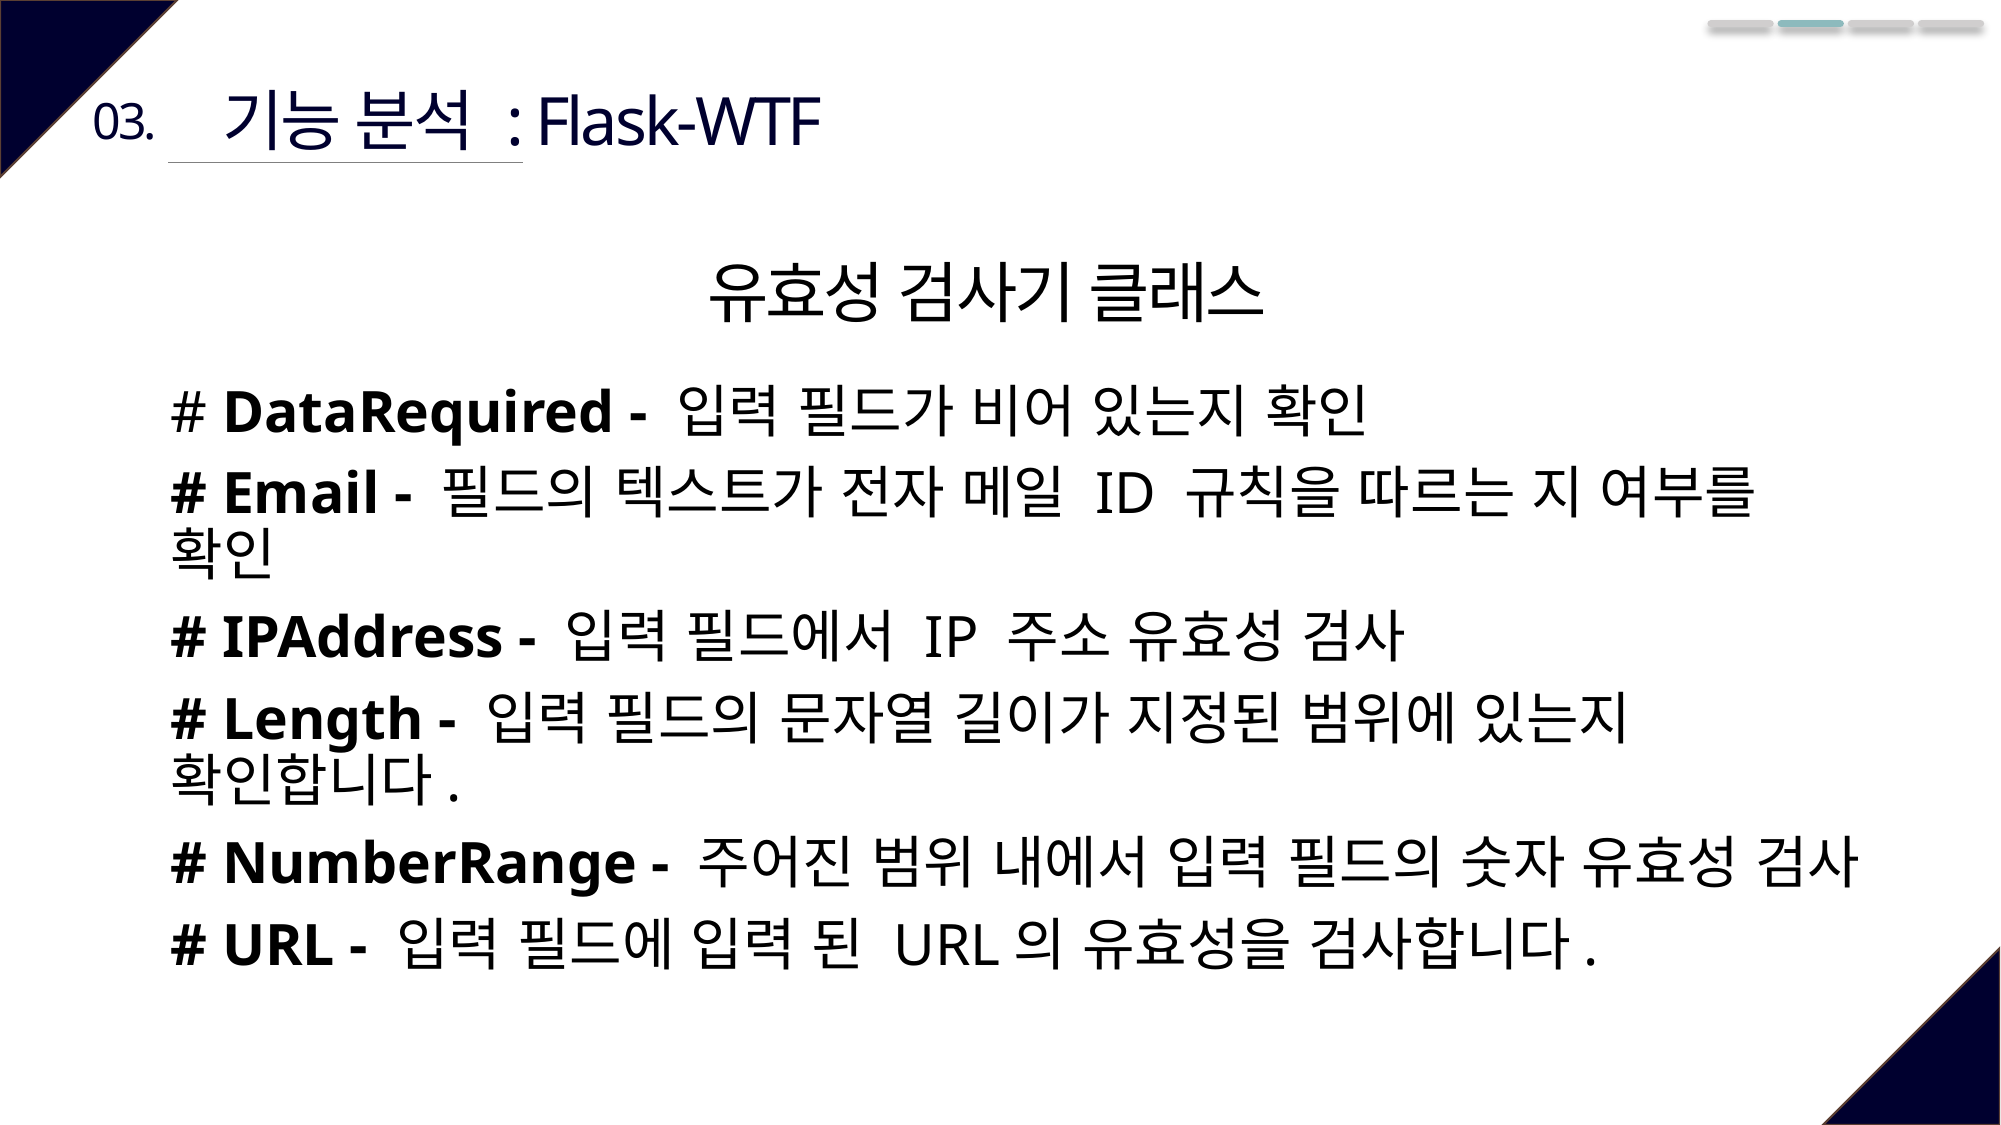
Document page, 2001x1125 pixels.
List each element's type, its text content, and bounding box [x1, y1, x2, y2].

text_box 유효성 검사기 클래스 [692, 243, 1308, 339]
text_box # DataRequired - 입력 필드가 비어 있는지 확인 # Email - 필드의 텍스트가 전자 메일 ID 규칙을 따르는 지 여부를 확인 # IPAddress - 입력 필드에서 IP 주소 유효성 검사 # Length - 입력 필드의 문자열 길이가 지정된 범위에 있는지 확인합니다. # NumberRange - 주어진 범위 내에서 입력 필드의 숫자 유효성 검사 # URL - 입력 필드에 입력 된 URL의 유효성을 검사합니다. [155, 375, 1881, 1034]
text_box 03. [78, 81, 172, 157]
text_box 기능 분석 : Flask-WTF [207, 71, 1081, 167]
